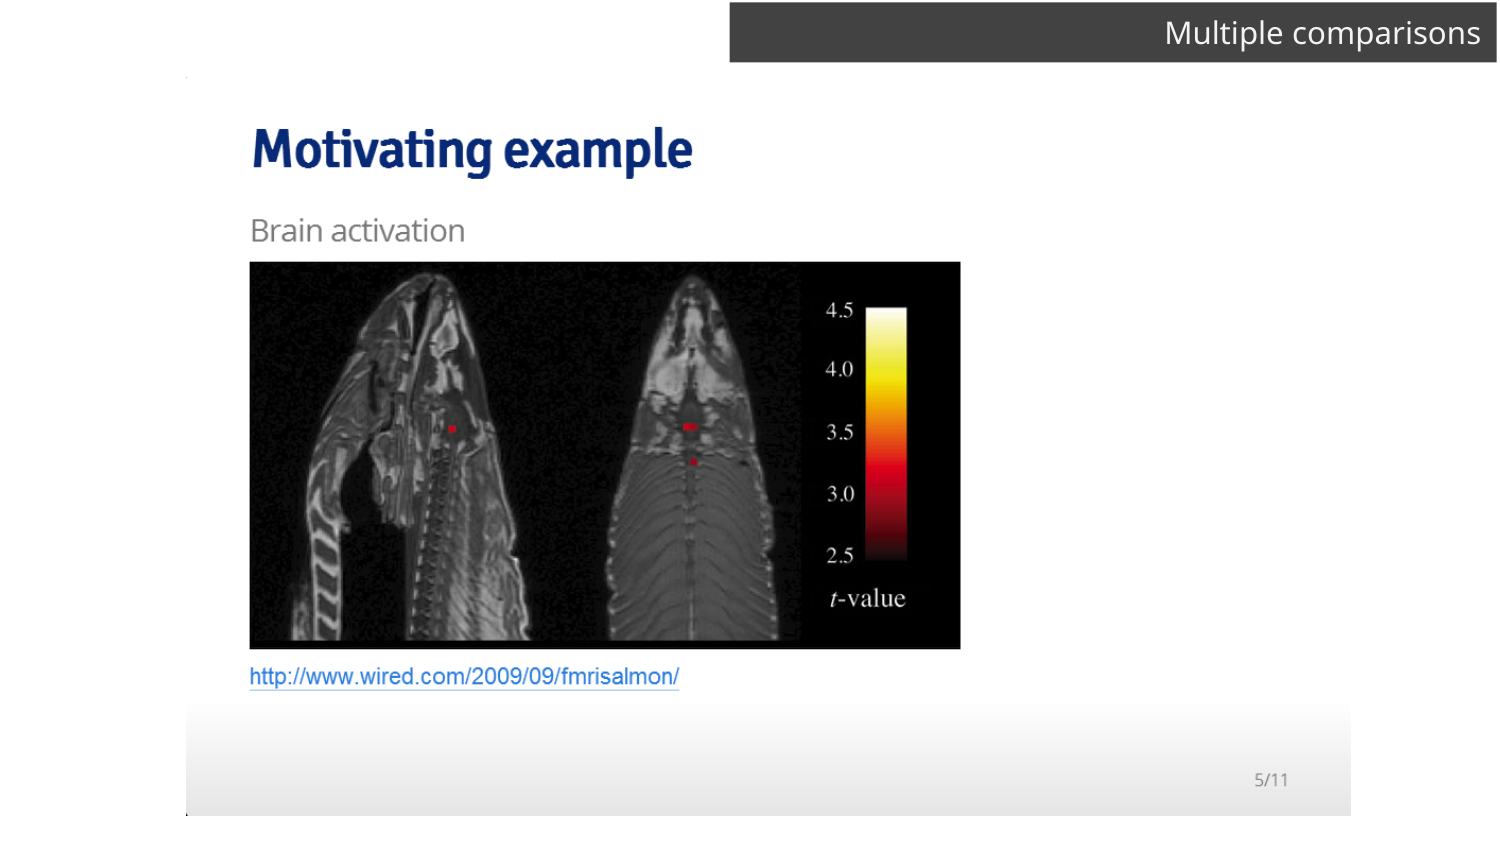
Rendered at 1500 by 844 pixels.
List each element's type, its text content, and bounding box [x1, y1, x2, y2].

title Multiple comparisons [729, 2, 1497, 63]
picture [186, 77, 1351, 816]
